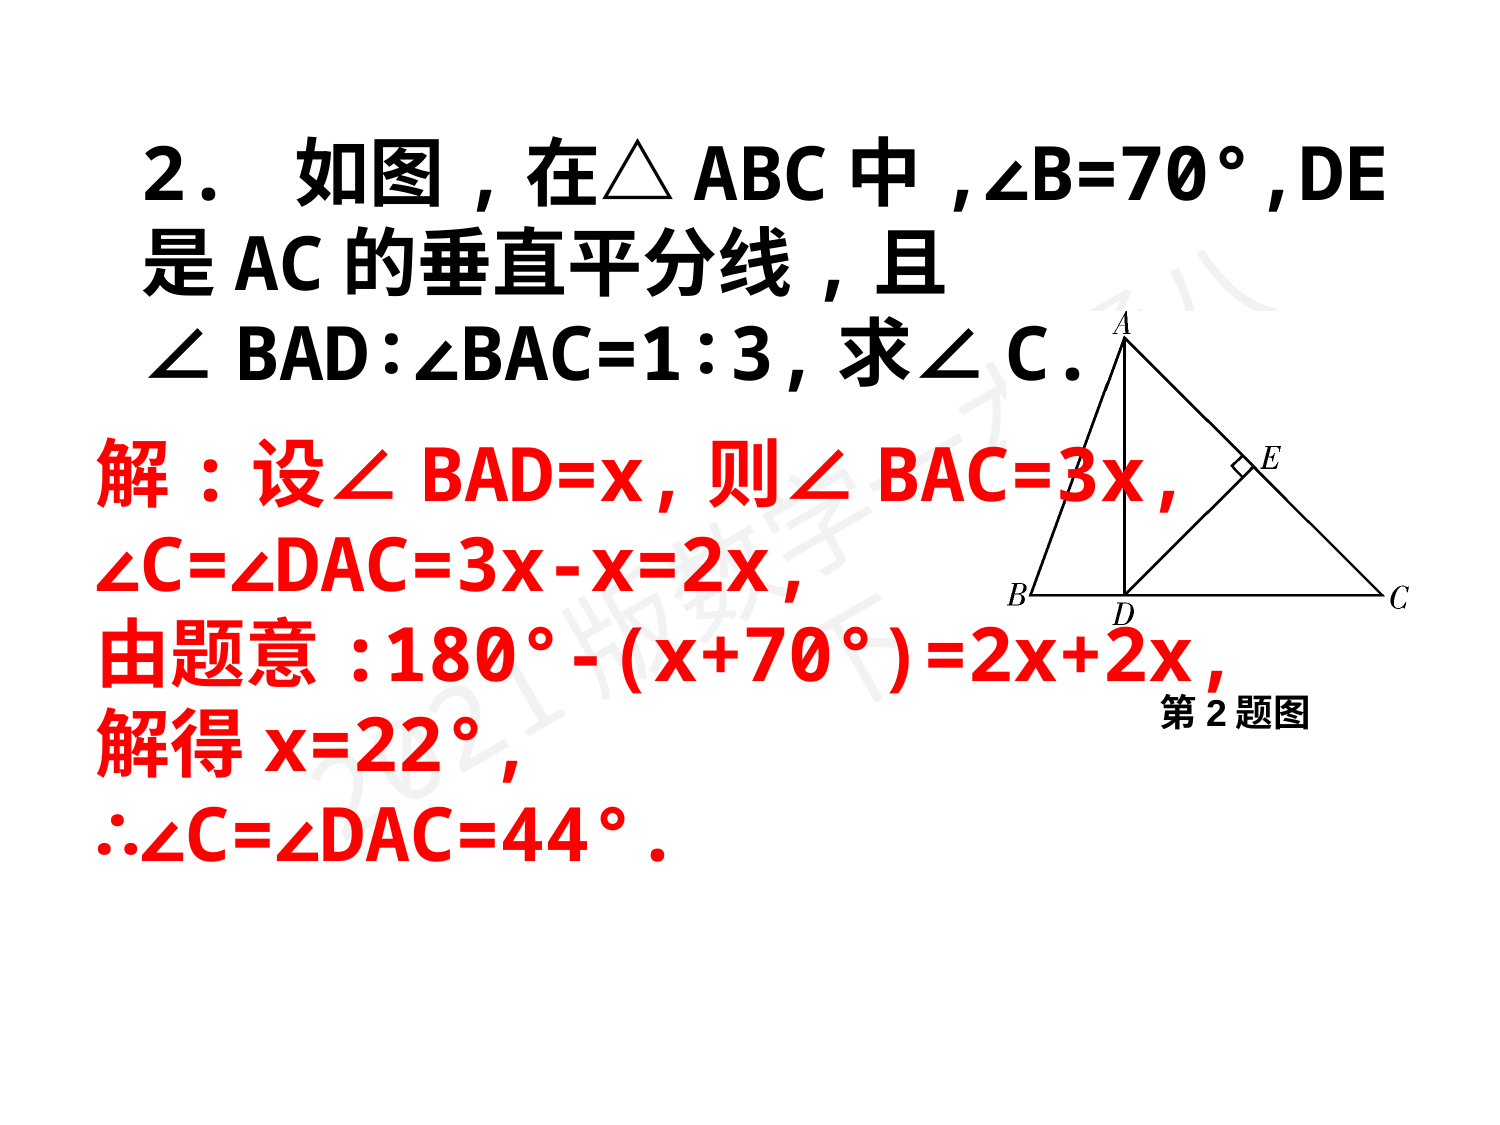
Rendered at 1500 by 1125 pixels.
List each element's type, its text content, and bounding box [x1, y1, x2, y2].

picture [1006, 311, 1409, 625]
text_box 2. 如图,在△ABC中,∠B=70°,DE是AC的垂直平分线,且∠BAD∶∠BAC=1∶3,求∠C. [126, 117, 1443, 403]
text_box 解:设∠BAD=x,则∠BAC=3x, ∠C=∠DAC=3x-x=2x, 由题意:180°-(x+70°)=2x+2x, 解得x=22°, ∴∠C=∠DAC=44°. [80, 419, 1267, 885]
text_box 第2题图 [1267, 681, 1395, 742]
